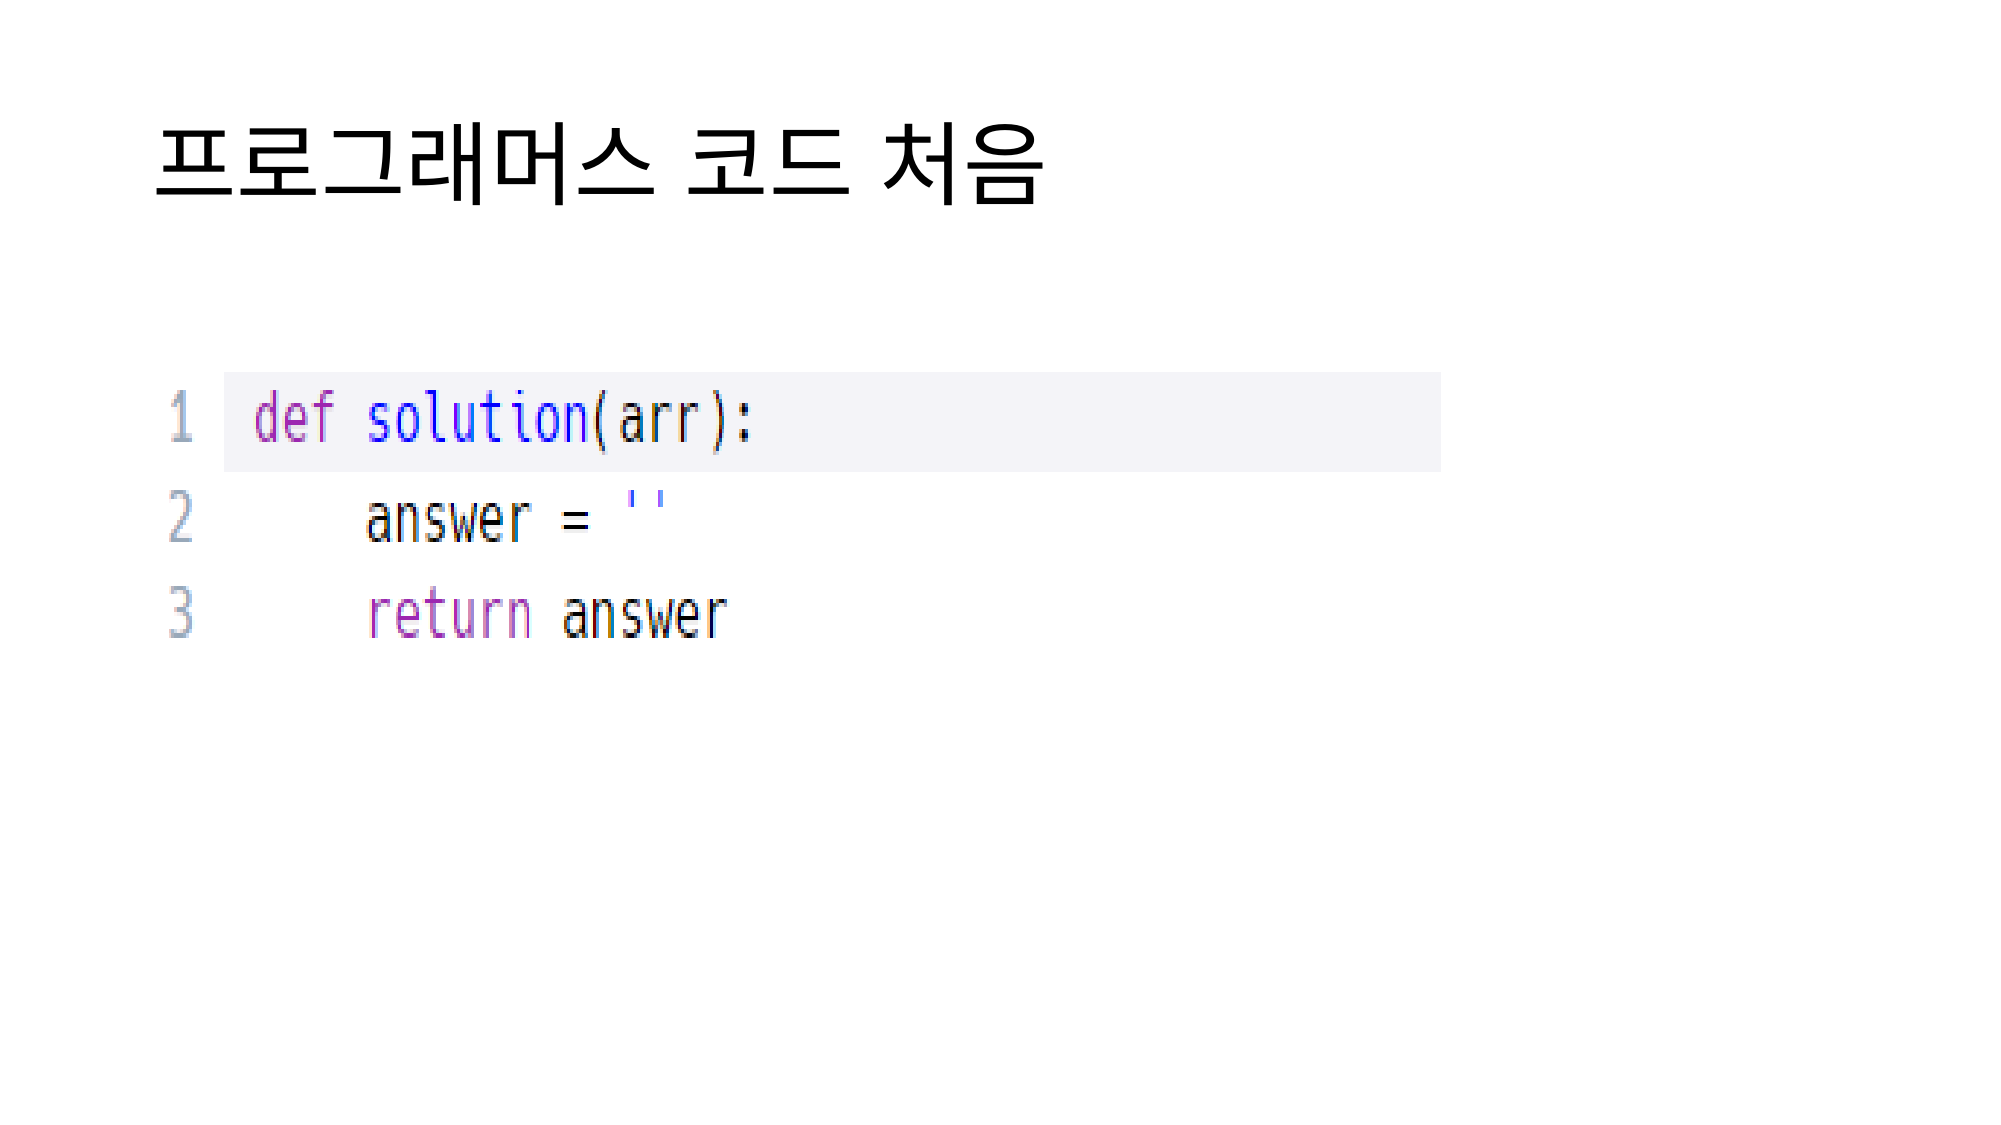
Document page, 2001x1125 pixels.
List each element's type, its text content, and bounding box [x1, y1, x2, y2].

picture [136, 298, 1442, 774]
title 프로그래머스 코드 처음 [137, 59, 1863, 278]
